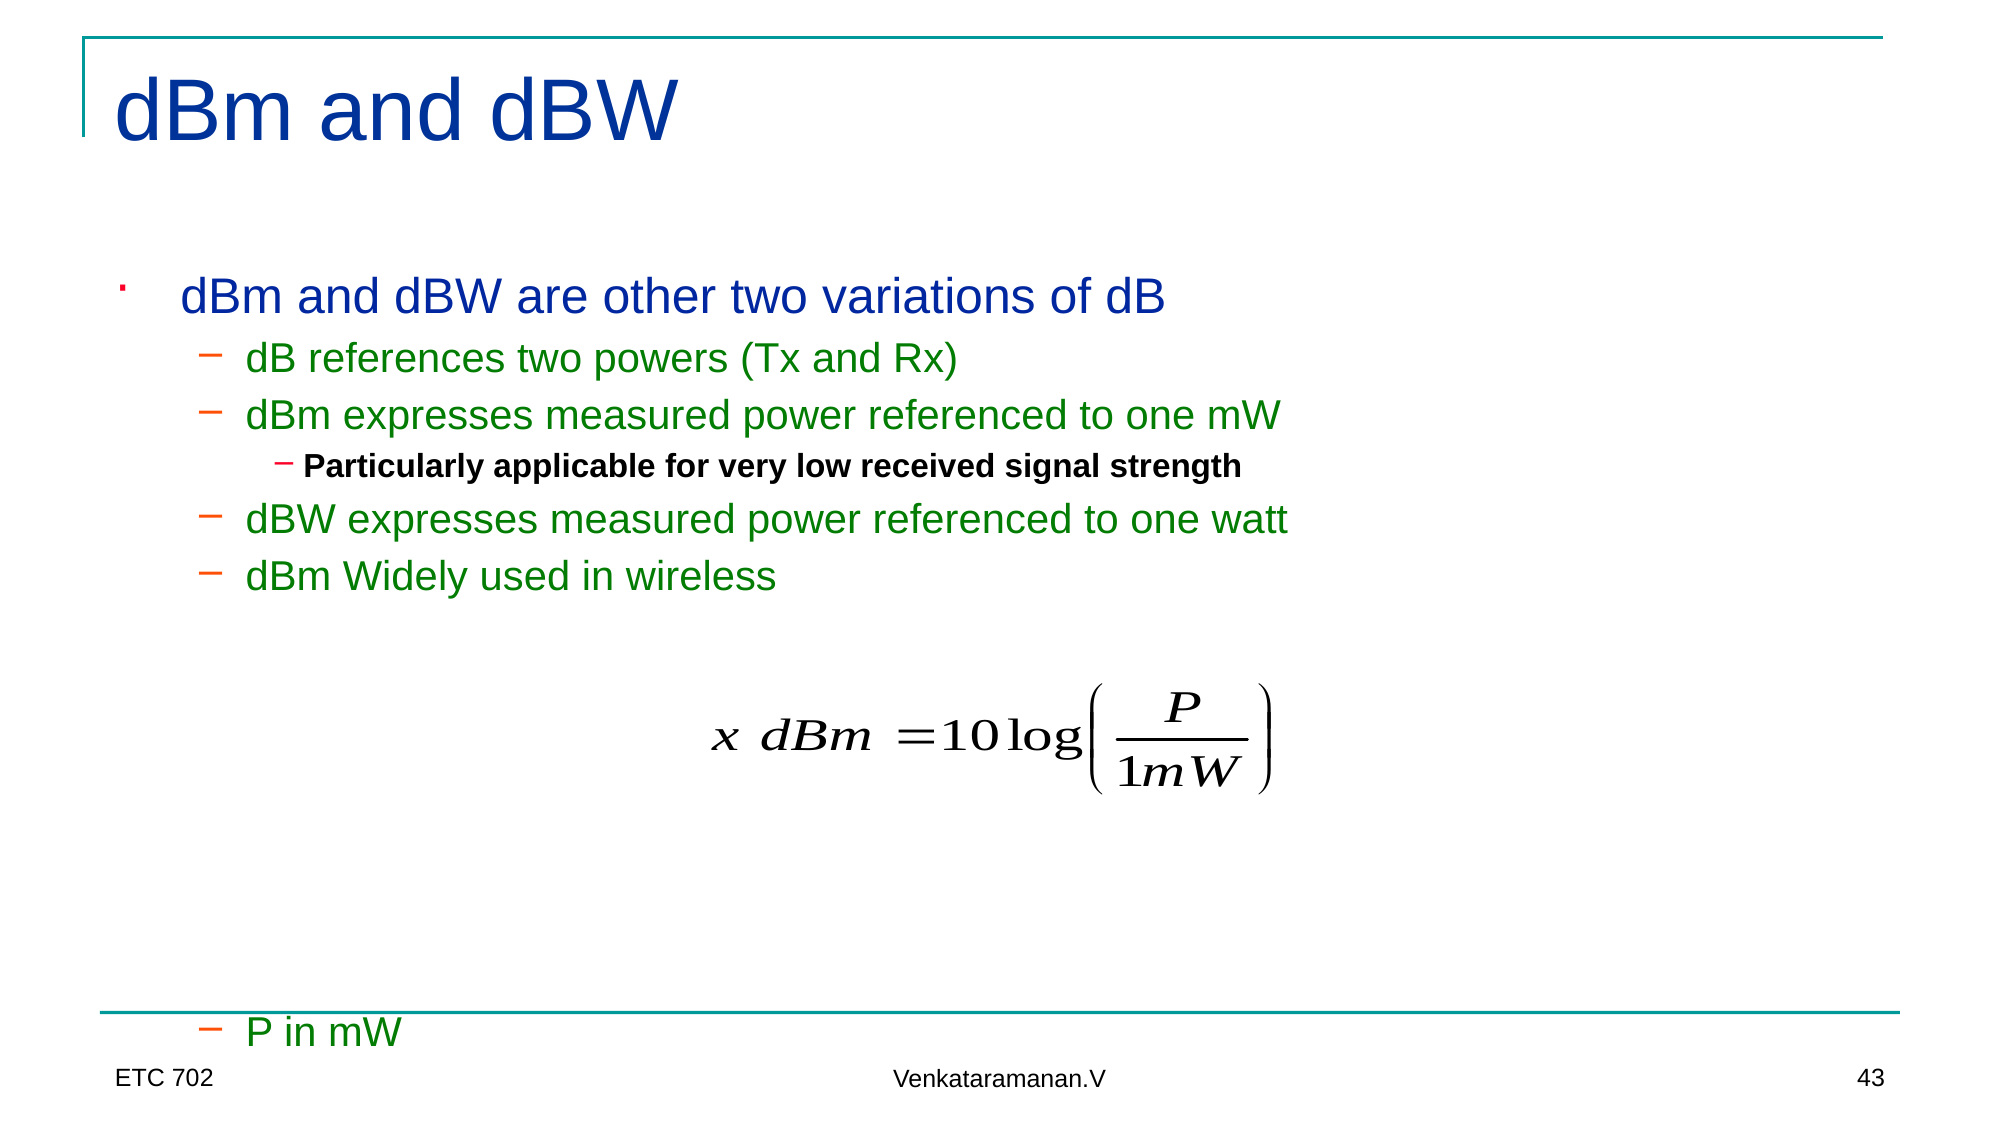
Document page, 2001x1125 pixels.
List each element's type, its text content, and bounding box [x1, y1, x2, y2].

footer Venkataramanan.V [683, 1025, 1317, 1100]
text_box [699, 674, 1303, 805]
slide_number 43 [1433, 1024, 1900, 1100]
list dBm and dBW are other two variations of dB dB references two powers (Tx and Rx) dBm expresses measured power referenced to one mW Particularly applicable for very low received signal strength dBW expresses measured power referenced to one watt dBm Widely used in wireless P in mW [99, 262, 1900, 1006]
title dBm and dBW [99, 45, 1900, 233]
slide_number ETC 702 [99, 1024, 567, 1100]
